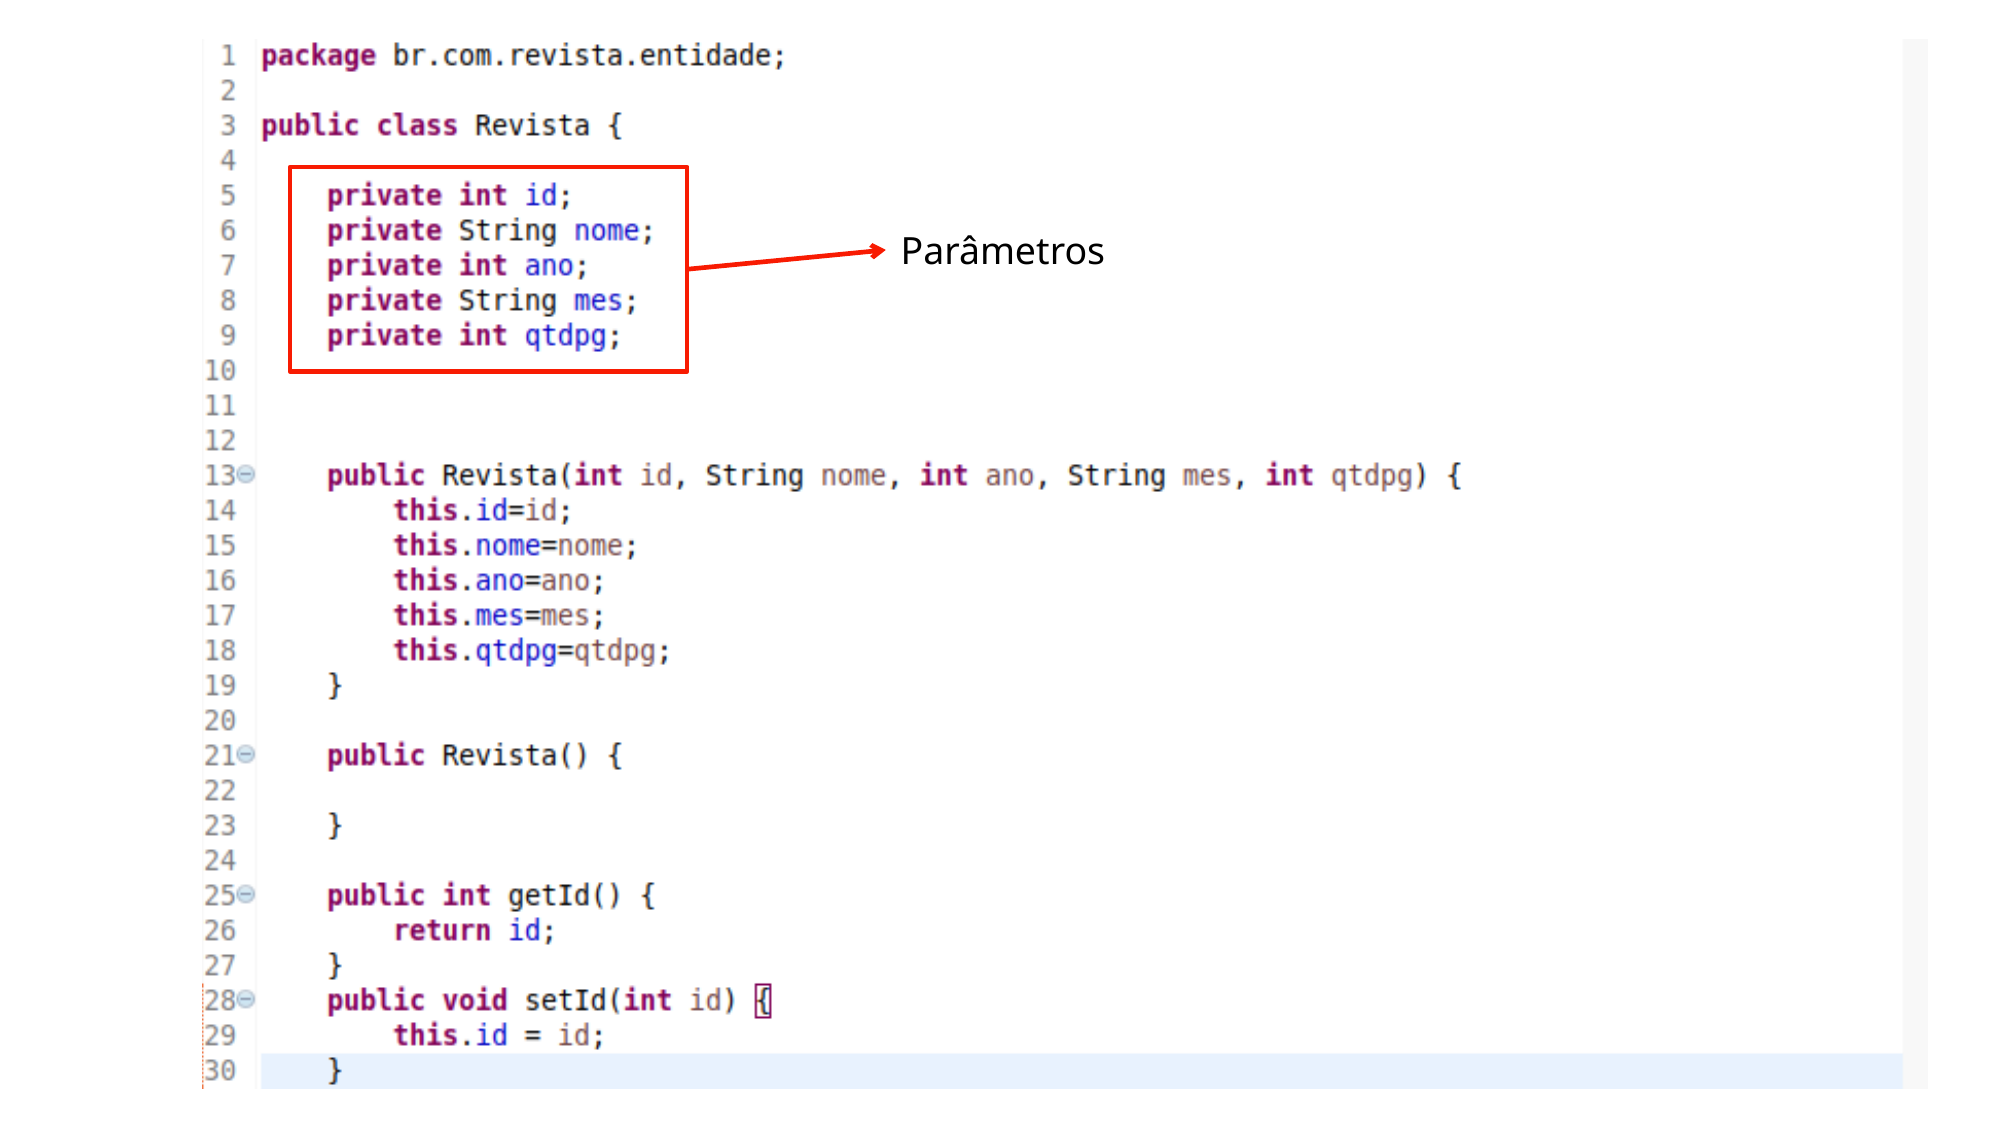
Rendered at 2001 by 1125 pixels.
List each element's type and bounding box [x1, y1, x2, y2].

text_box [686, 251, 886, 270]
picture [201, 39, 1928, 1089]
